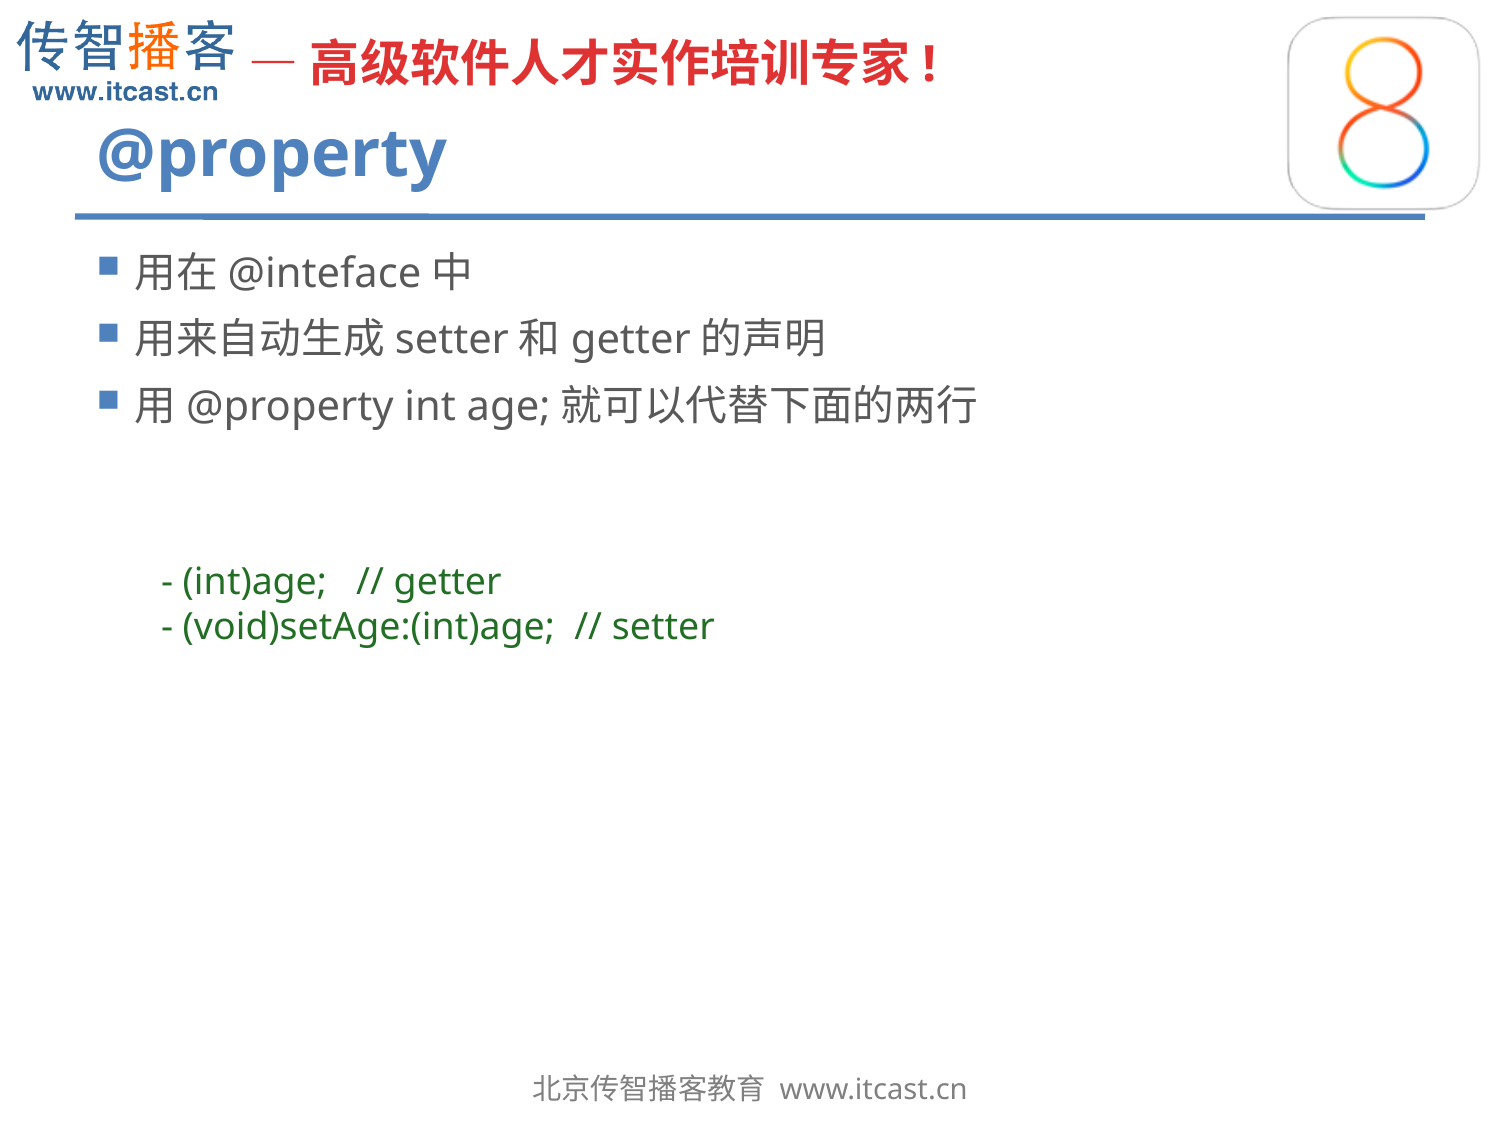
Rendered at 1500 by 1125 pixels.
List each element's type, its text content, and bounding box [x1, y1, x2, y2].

picture [1270, 0, 1497, 227]
list 用在@inteface中 用来自动生成setter和getter的声明 用@property int age;就可以代替下面的两行 [81, 237, 1416, 1005]
picture [16, 19, 234, 101]
text_box - (int)age; // getter - (void)setAge:(int)age; // setter [146, 550, 897, 655]
title @property [81, 102, 1416, 237]
